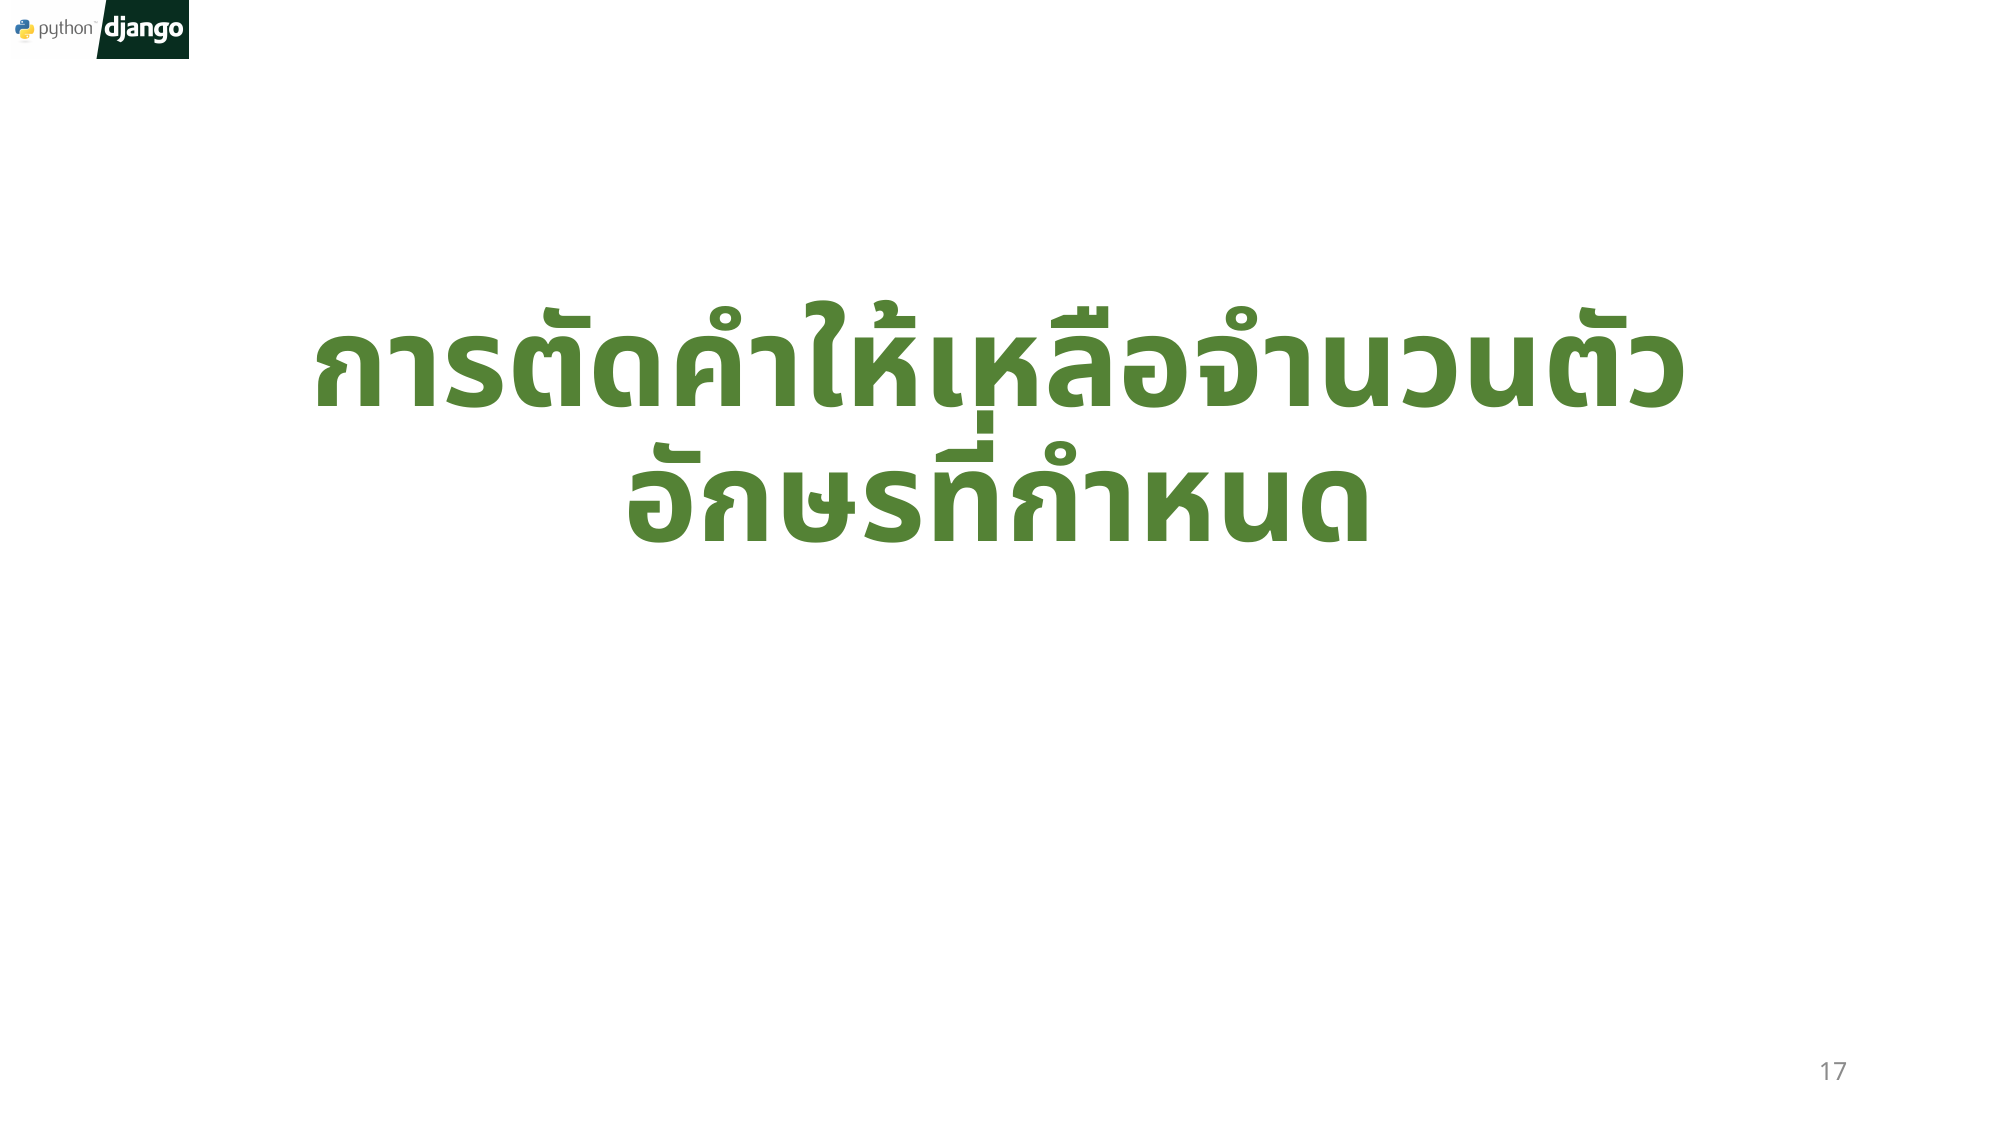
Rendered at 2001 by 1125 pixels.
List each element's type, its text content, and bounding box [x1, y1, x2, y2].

title การตัดคำให้เหลือจำนวนตัวอักษรที่กำหนด [249, 184, 1750, 576]
picture [11, 0, 189, 59]
slide_number 17 [1412, 1042, 1863, 1103]
